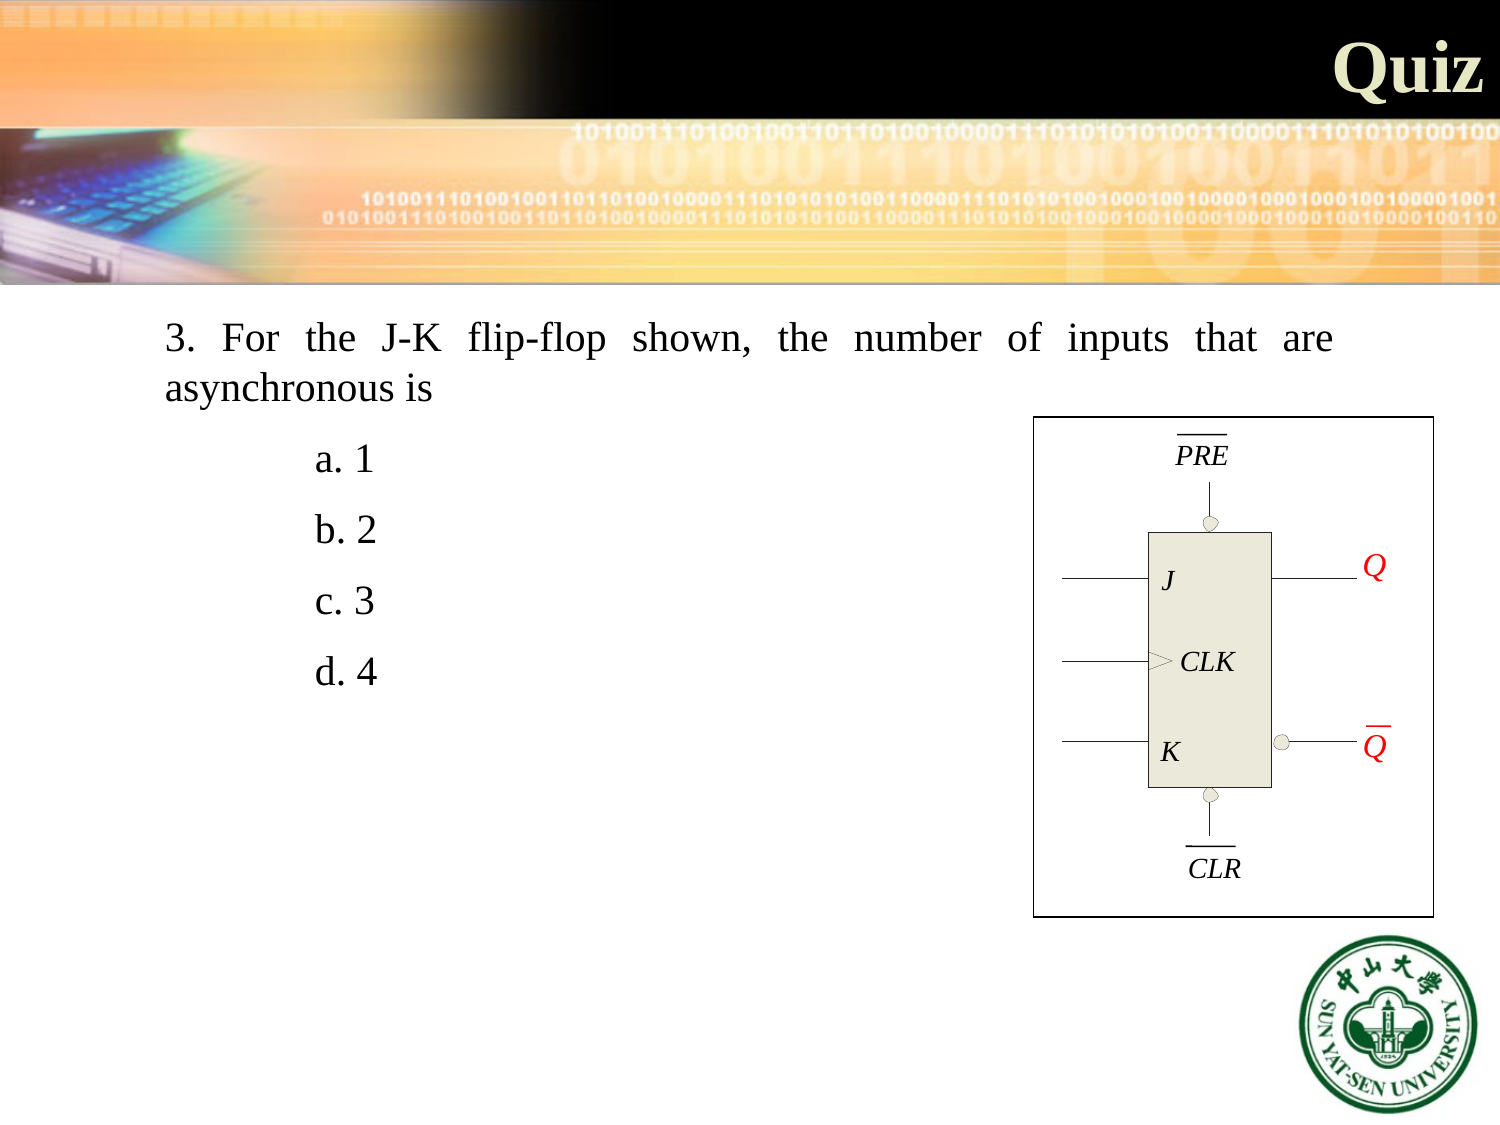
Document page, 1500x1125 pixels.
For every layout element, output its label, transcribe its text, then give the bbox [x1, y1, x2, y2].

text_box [1347, 716, 1411, 773]
text_box CLR [1173, 849, 1257, 892]
text_box [1033, 416, 1434, 917]
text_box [1058, 479, 1361, 842]
picture [0, 0, 1500, 285]
picture [1293, 930, 1489, 1118]
text_box Quiz [212, 0, 1500, 126]
text_box 3. For the J-K flip-flop shown, the number of inputs that are asynchronous is a. 1 b. 2 c. 3 d. 4 [150, 302, 1375, 701]
text_box PRE [1160, 429, 1244, 477]
text_box Q [1366, 536, 1435, 591]
